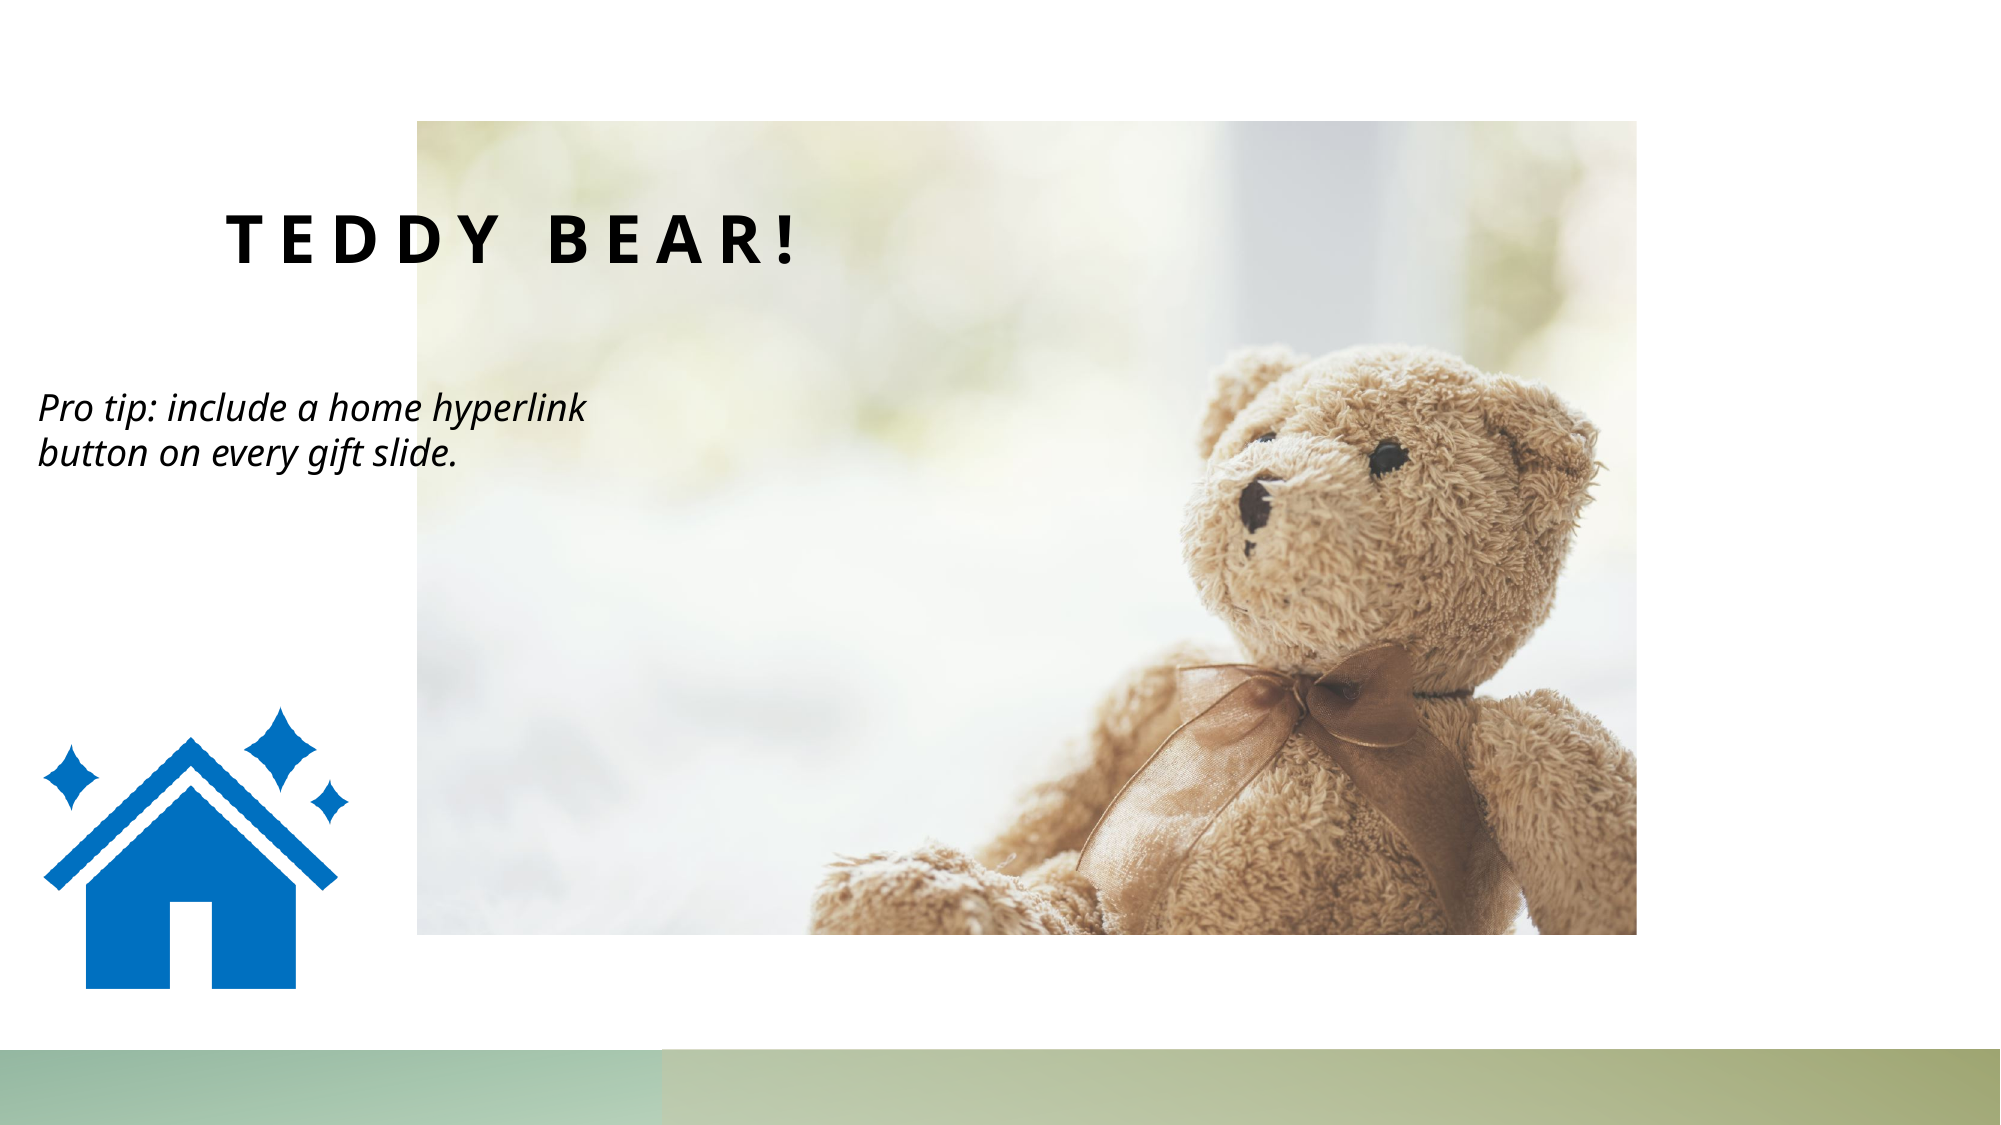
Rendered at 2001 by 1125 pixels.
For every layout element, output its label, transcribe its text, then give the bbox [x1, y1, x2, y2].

title Teddy bear! [225, 75, 1863, 278]
picture [413, 121, 1637, 935]
text_box Pro tip: include a home hyperlink button on every gift slide. [22, 376, 413, 482]
picture [22, 695, 359, 1031]
